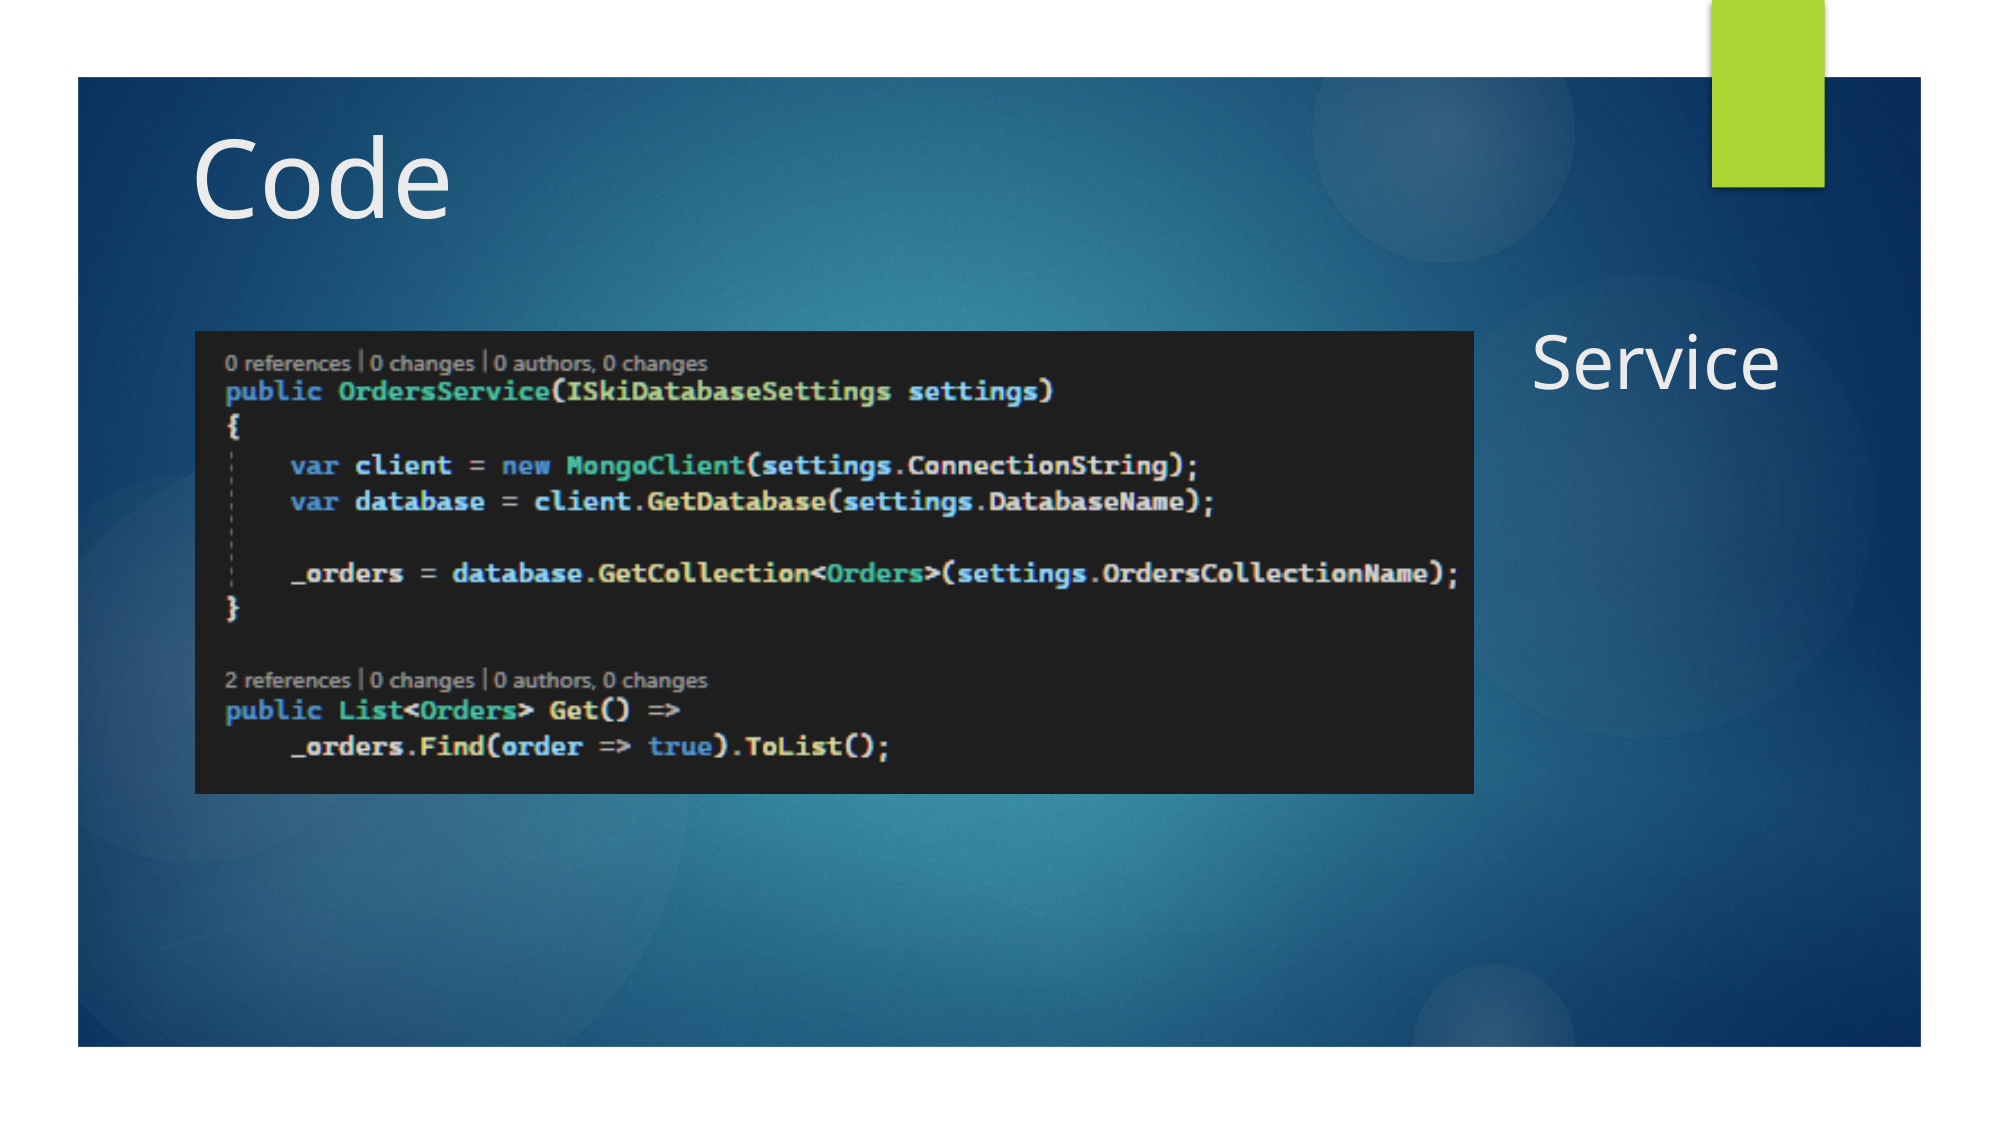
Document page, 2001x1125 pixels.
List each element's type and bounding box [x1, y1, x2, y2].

picture [195, 330, 1474, 794]
text_box [0, 0, 2000, 1125]
